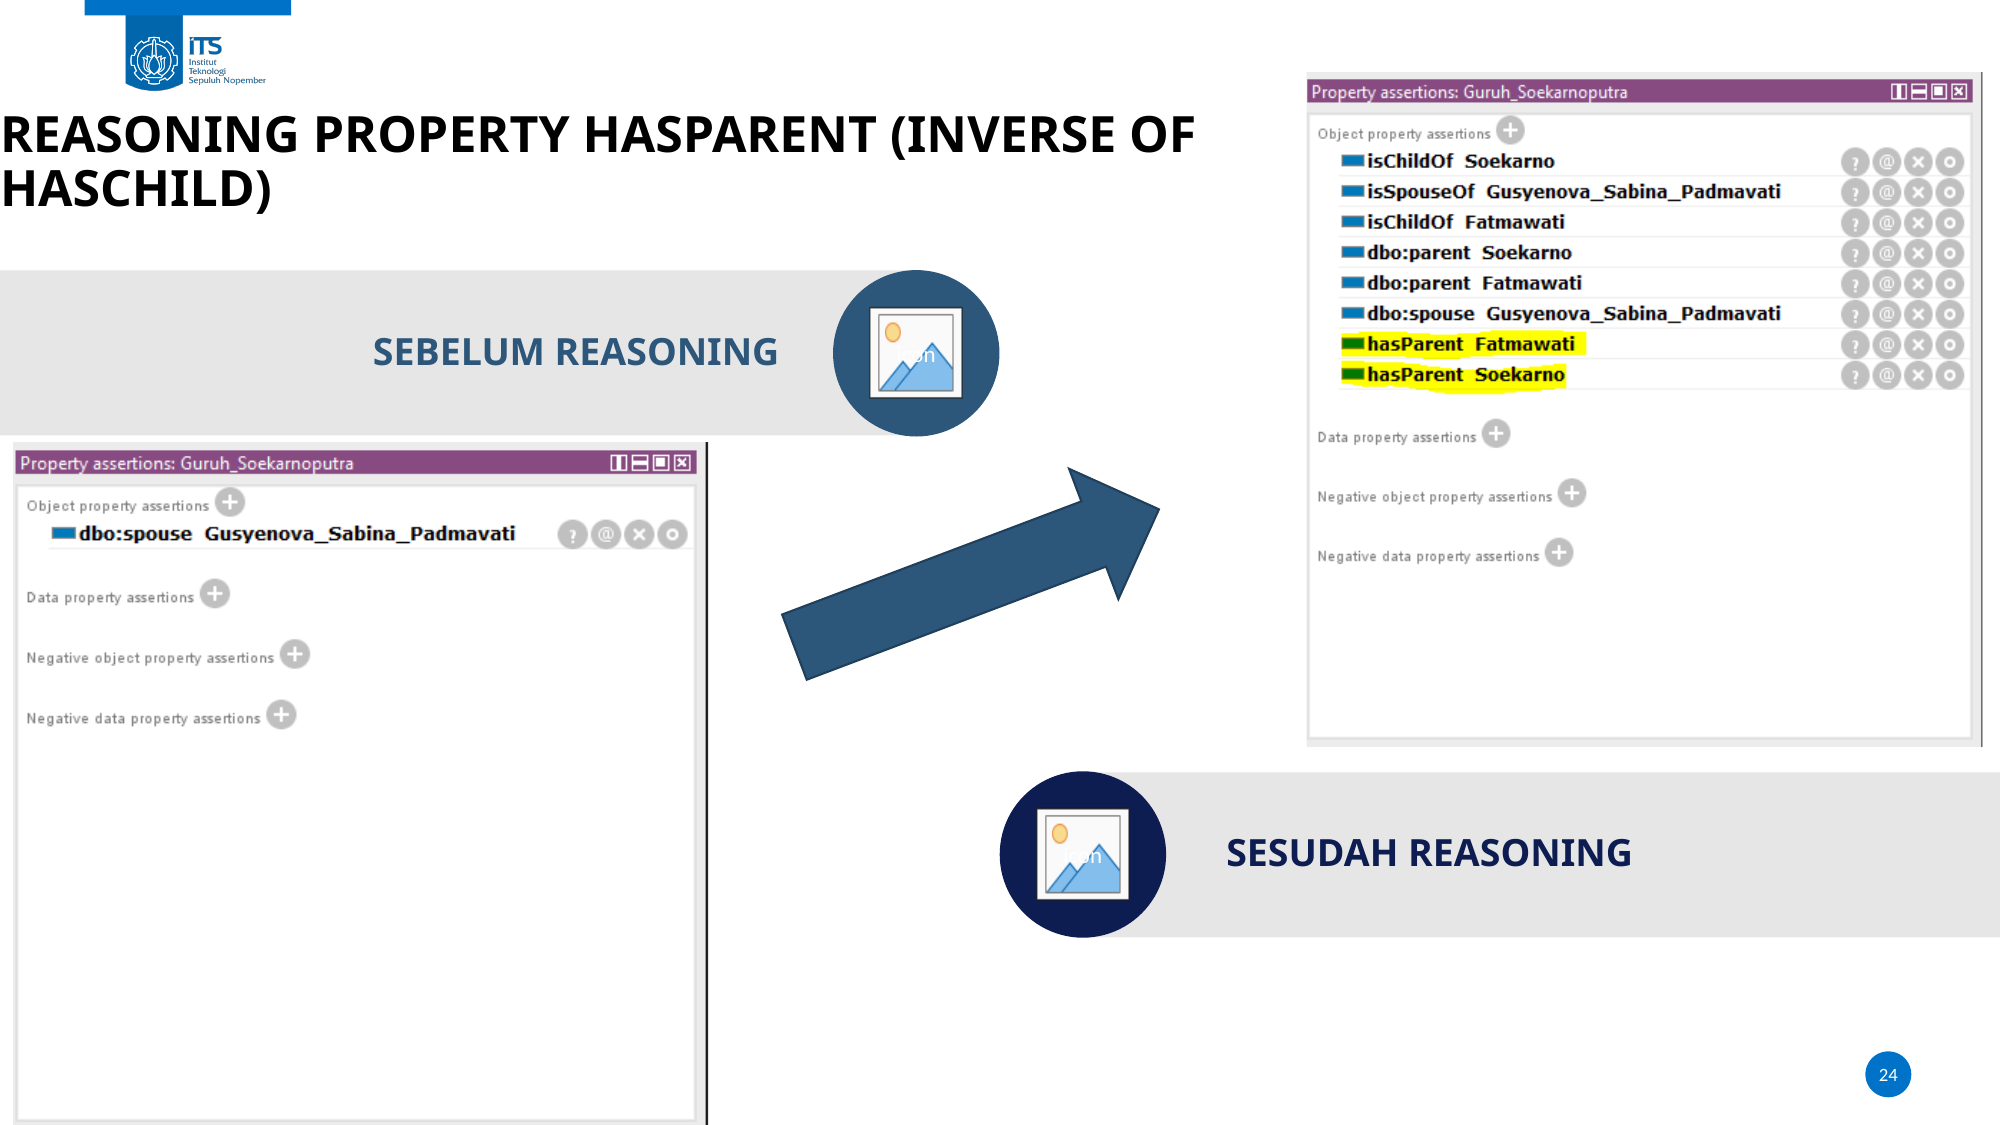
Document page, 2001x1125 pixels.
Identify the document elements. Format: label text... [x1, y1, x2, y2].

picture [1306, 72, 1983, 747]
picture [13, 442, 709, 1125]
list Sesudah reasoning [1226, 814, 1792, 896]
picture [120, 16, 270, 96]
picture [866, 303, 966, 403]
slide_number 24 [1864, 1059, 1913, 1090]
list Sebelum reasoning [214, 312, 780, 394]
title Reasoning property hasparent (inverse of hasChild) [0, 120, 1258, 217]
text_box [780, 466, 1161, 682]
picture [1033, 804, 1133, 905]
